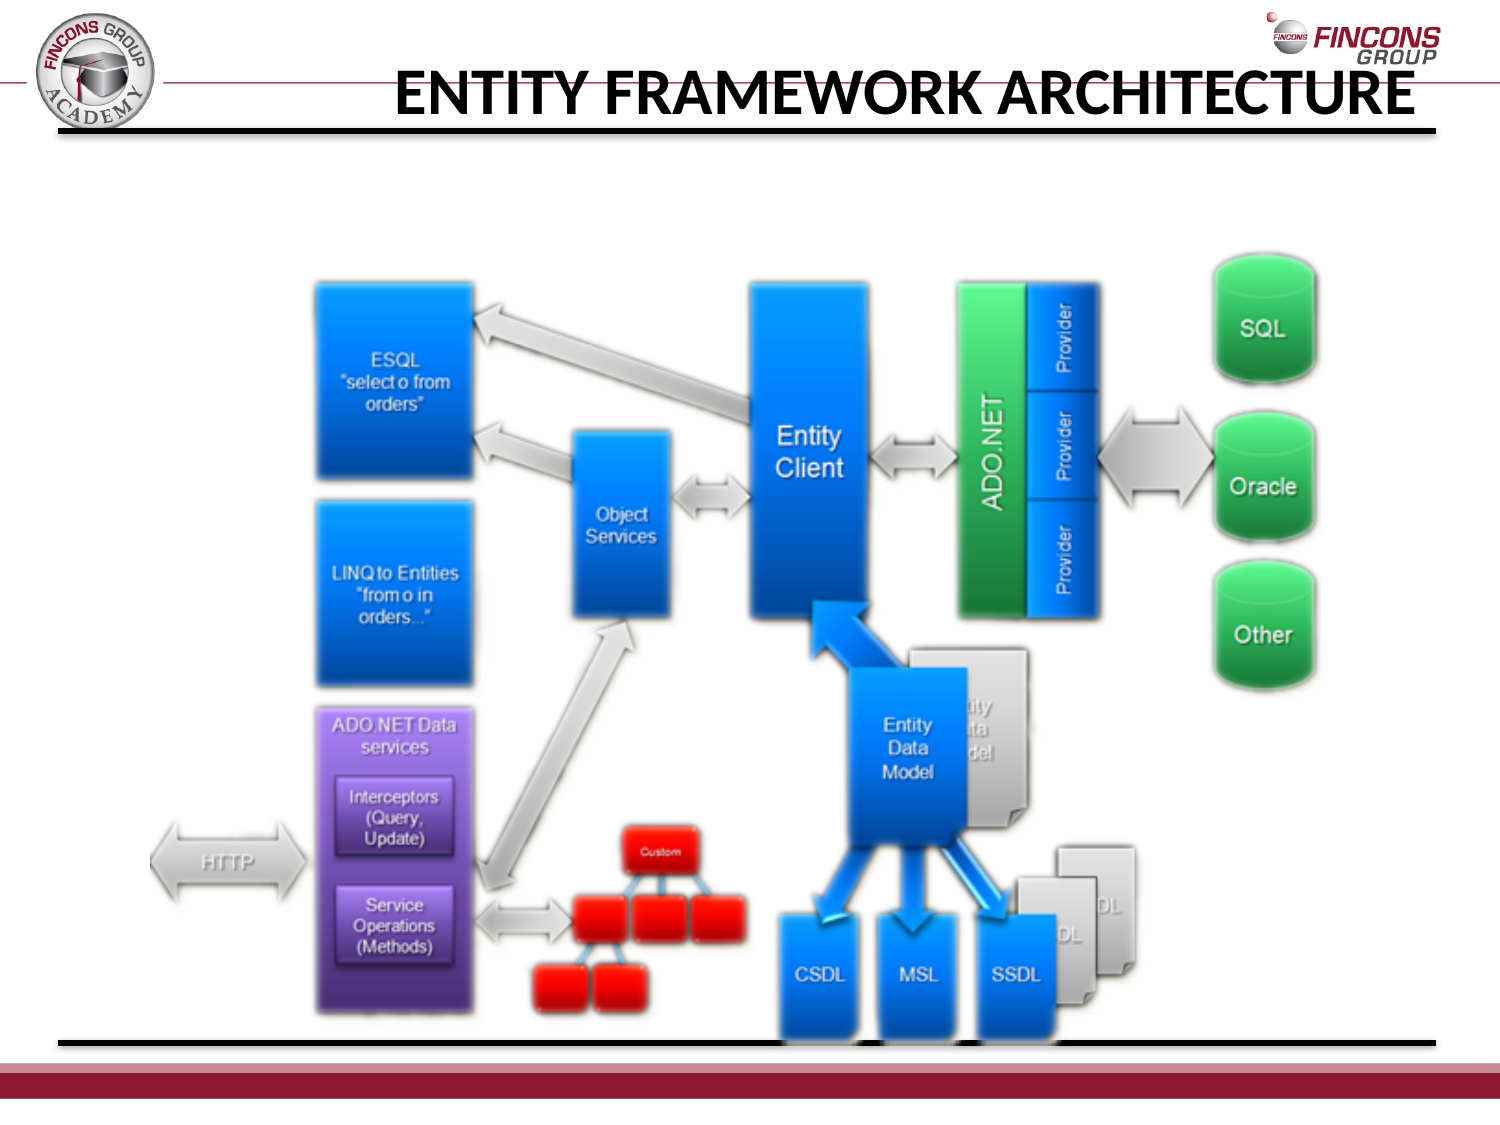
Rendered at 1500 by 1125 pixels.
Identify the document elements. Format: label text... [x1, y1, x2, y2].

title Entity Framework Architecture [324, 12, 1488, 163]
picture [0, 0, 1500, 1125]
